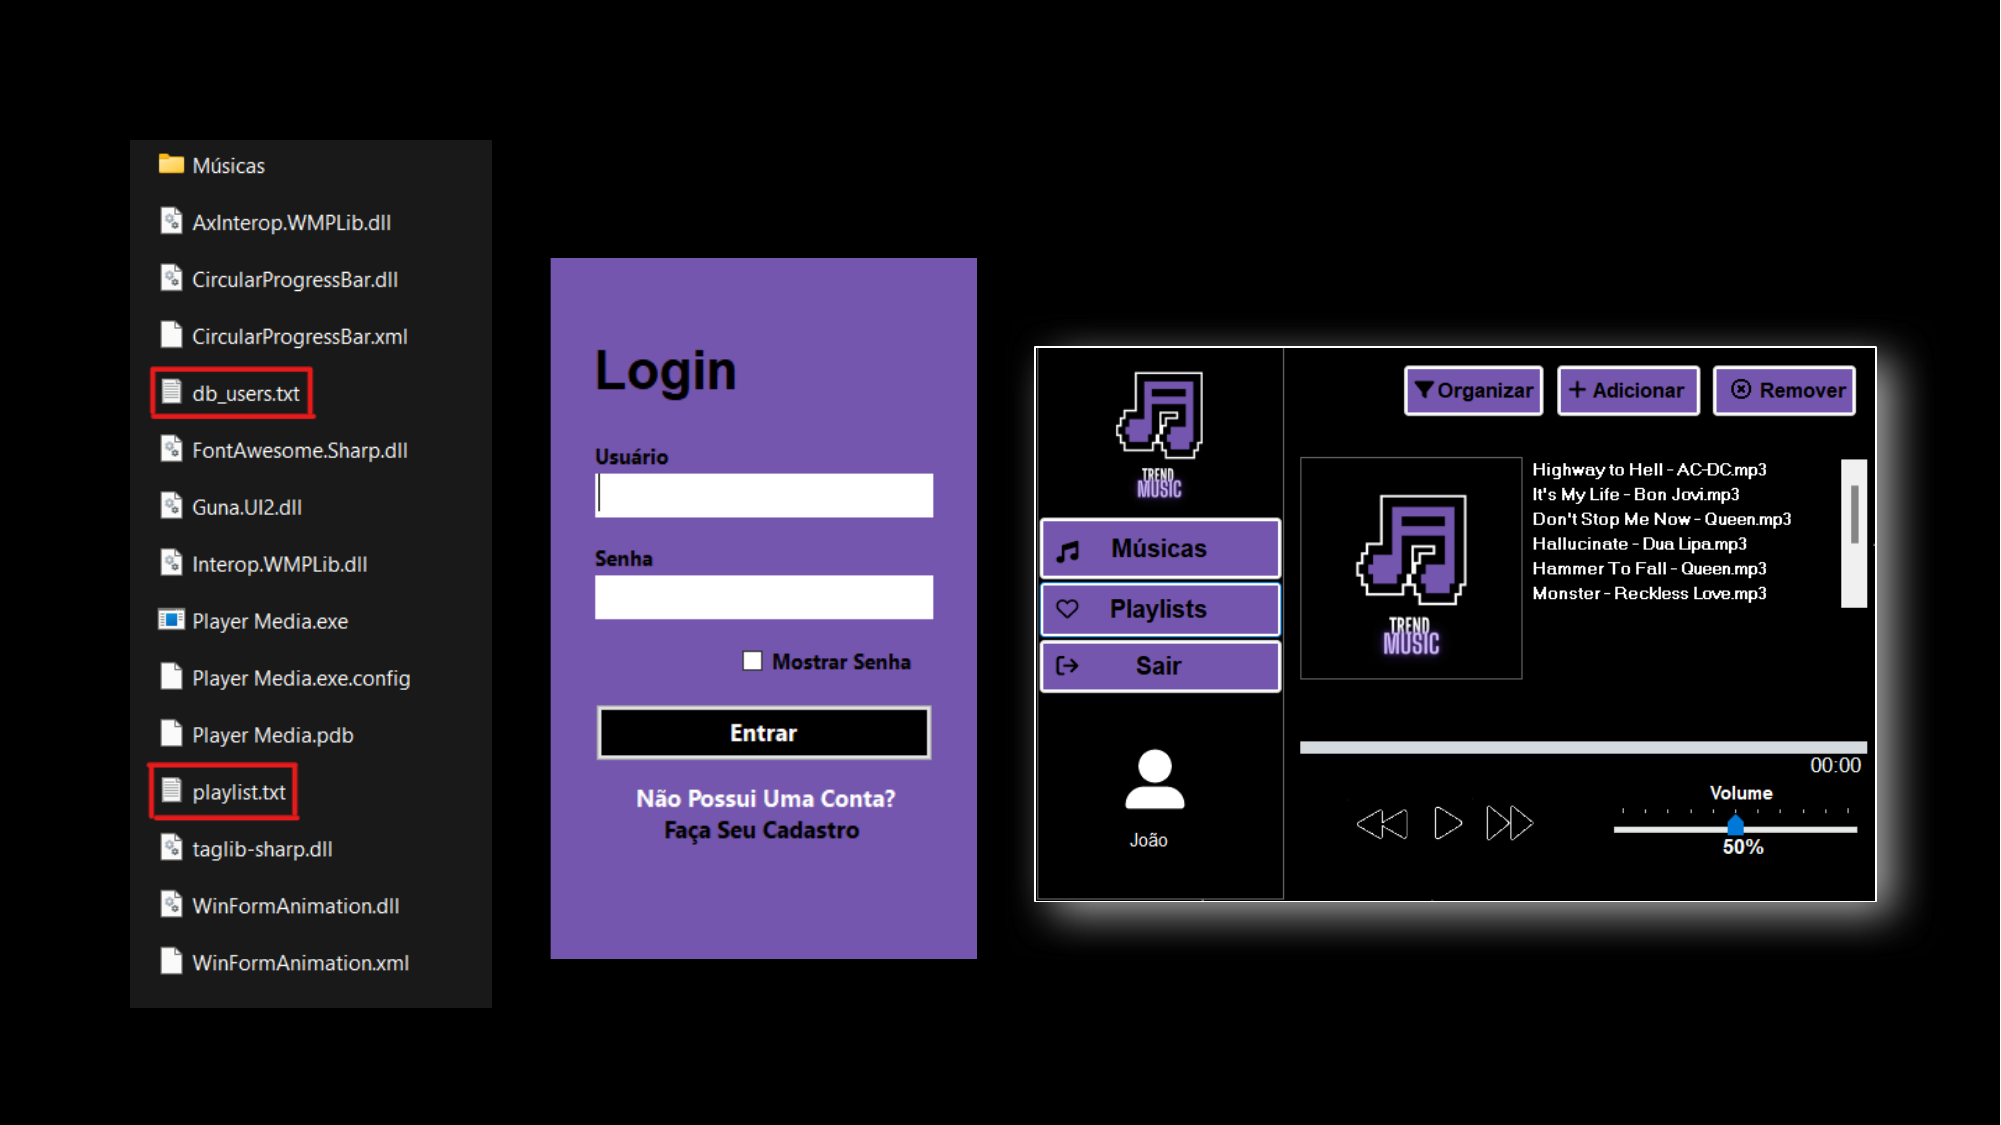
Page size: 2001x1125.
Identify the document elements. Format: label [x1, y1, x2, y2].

picture [550, 258, 978, 960]
picture [130, 139, 492, 1008]
picture [1035, 347, 1876, 901]
